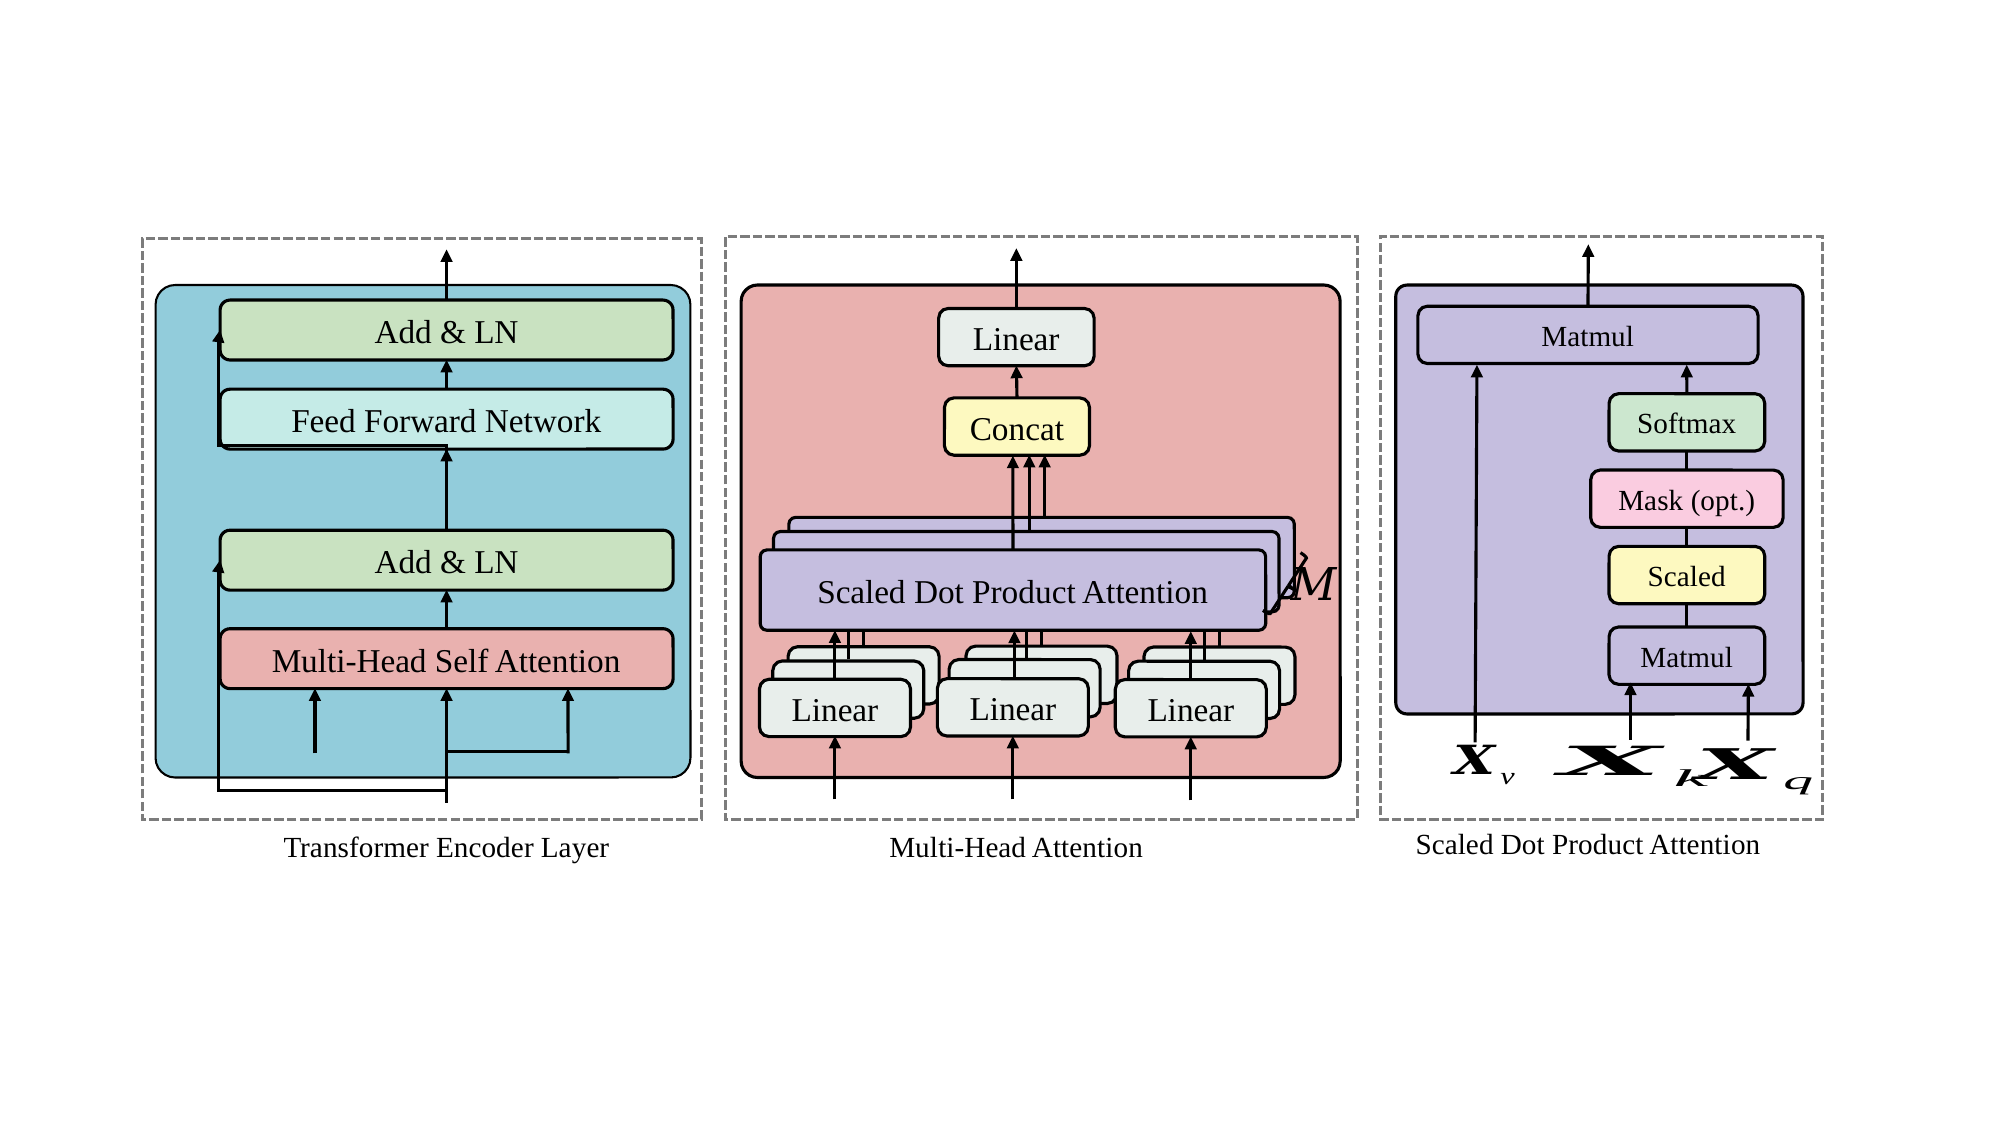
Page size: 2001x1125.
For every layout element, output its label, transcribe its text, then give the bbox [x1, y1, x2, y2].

text_box Transformer Encoder Layer [243, 820, 650, 871]
text_box [141, 238, 702, 820]
text_box Scaled Dot Product Attention [1392, 817, 1784, 868]
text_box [233, 316, 434, 544]
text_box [217, 562, 449, 789]
text_box [724, 236, 1358, 820]
text_box [1379, 236, 1824, 820]
text_box Multi-Head Attention [820, 820, 1213, 871]
